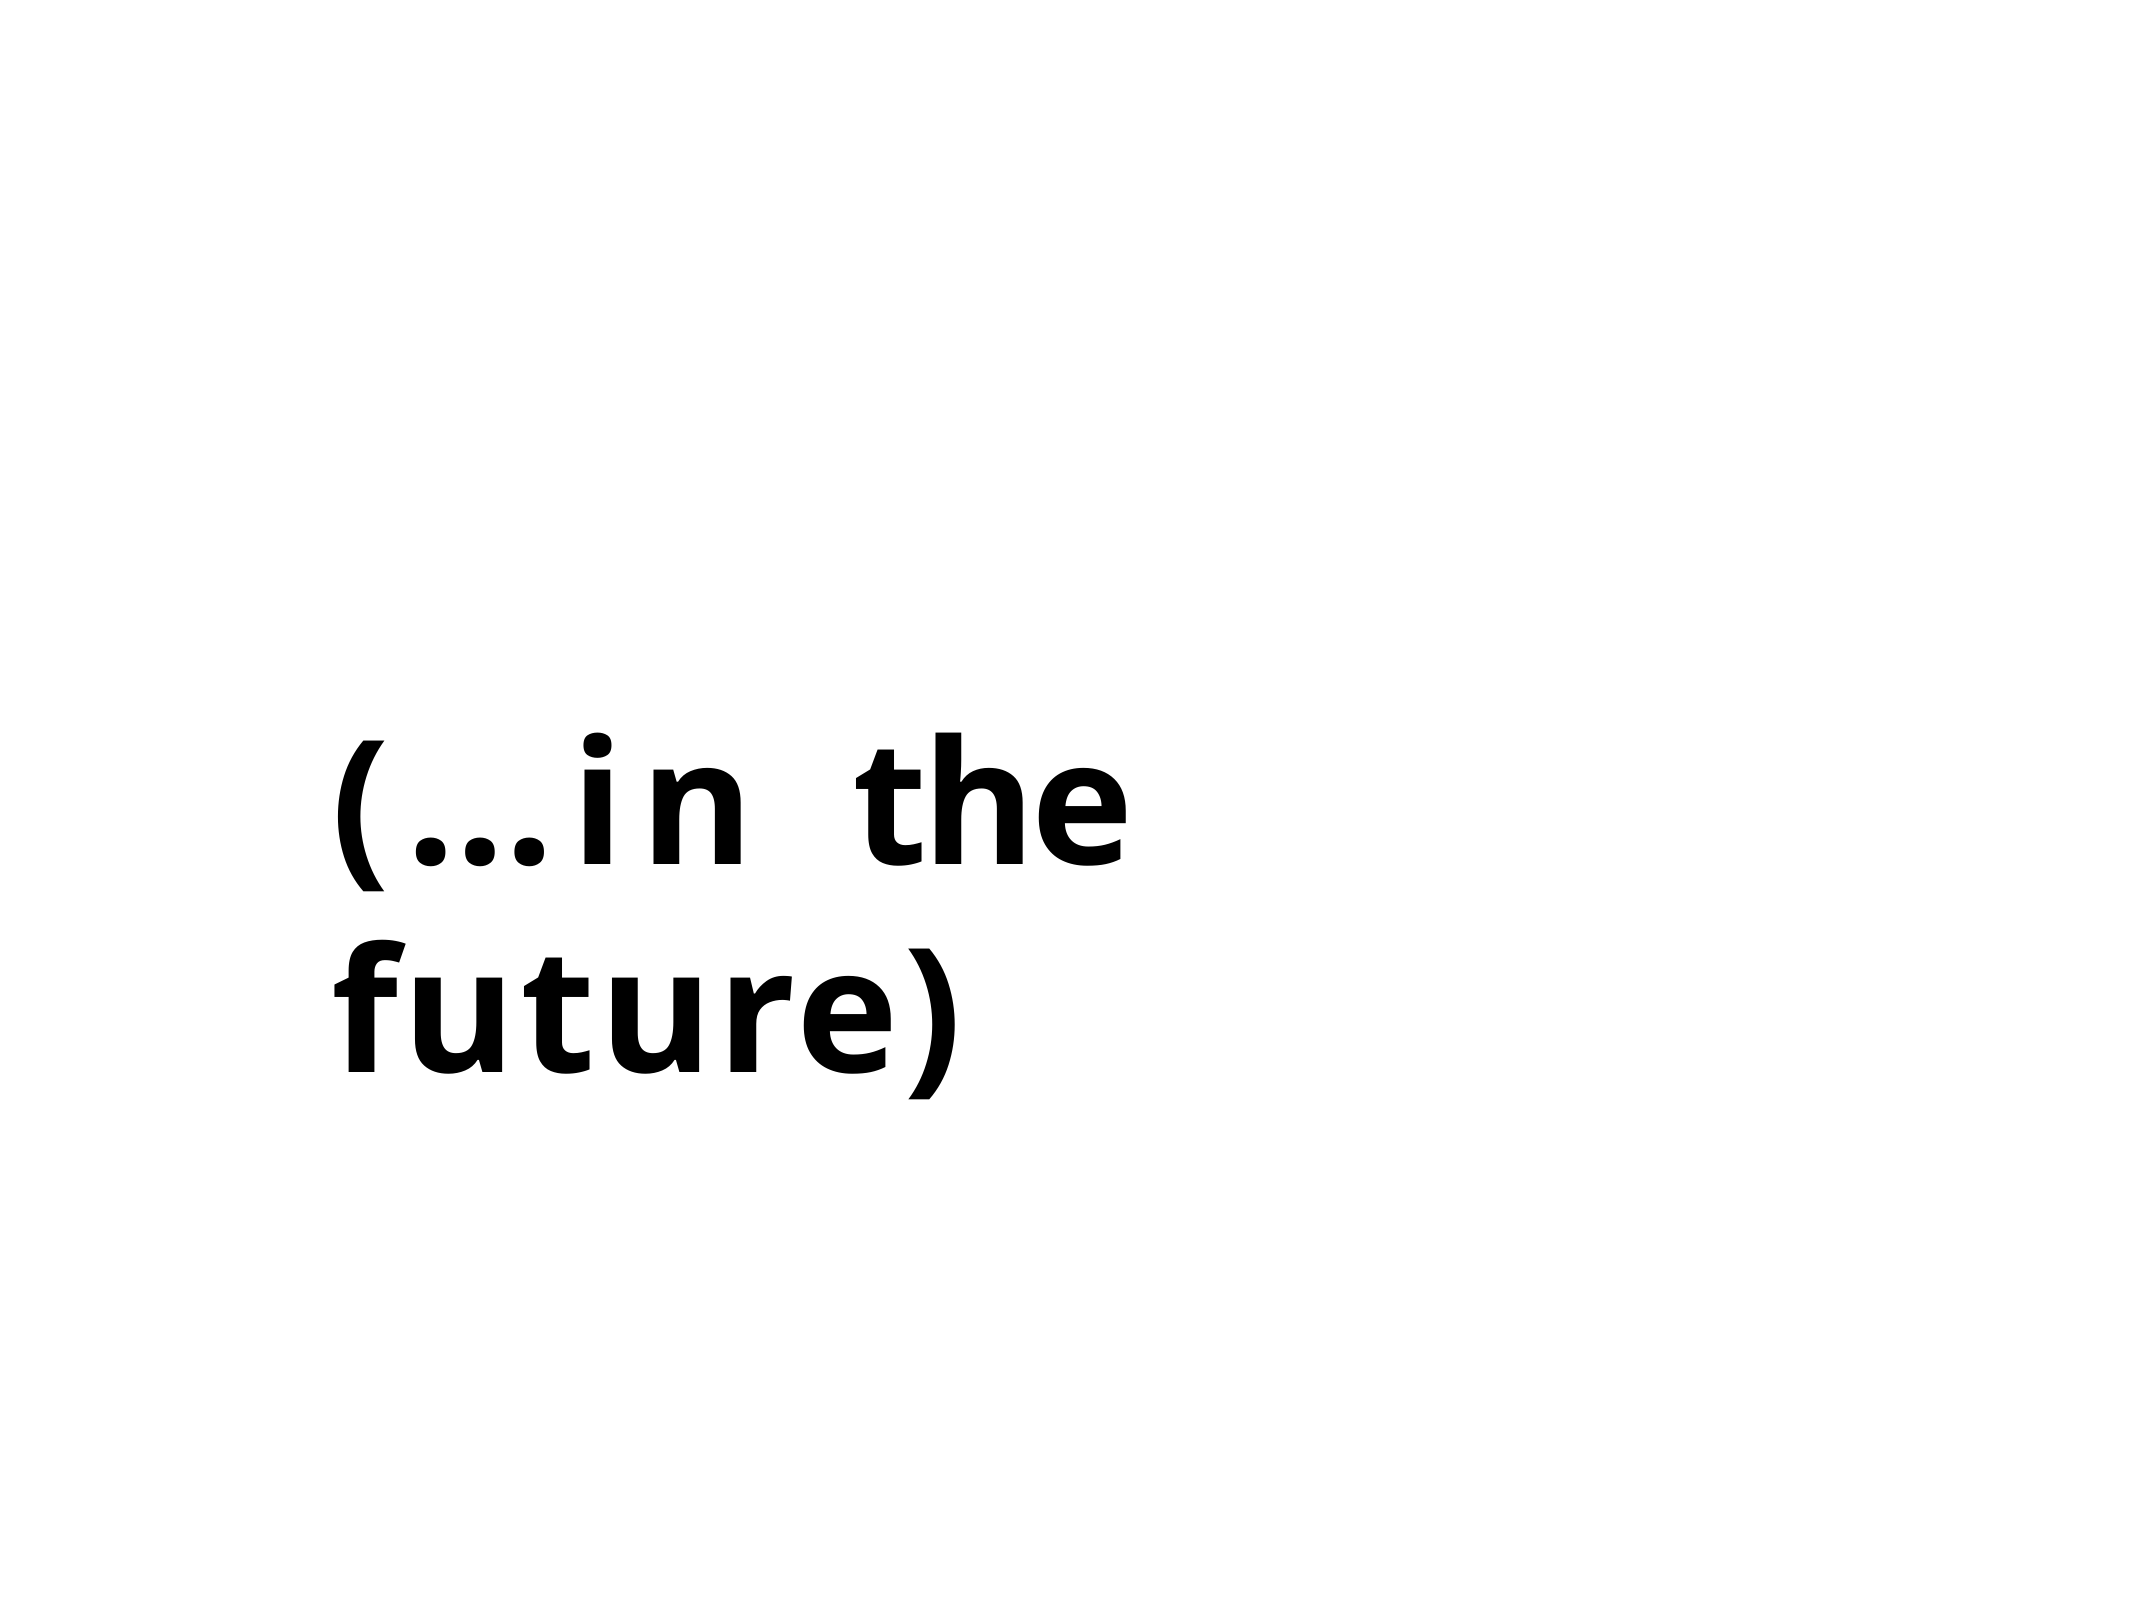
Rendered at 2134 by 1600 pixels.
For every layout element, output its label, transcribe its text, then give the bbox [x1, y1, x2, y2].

title (…in the future) [329, 689, 1804, 1107]
